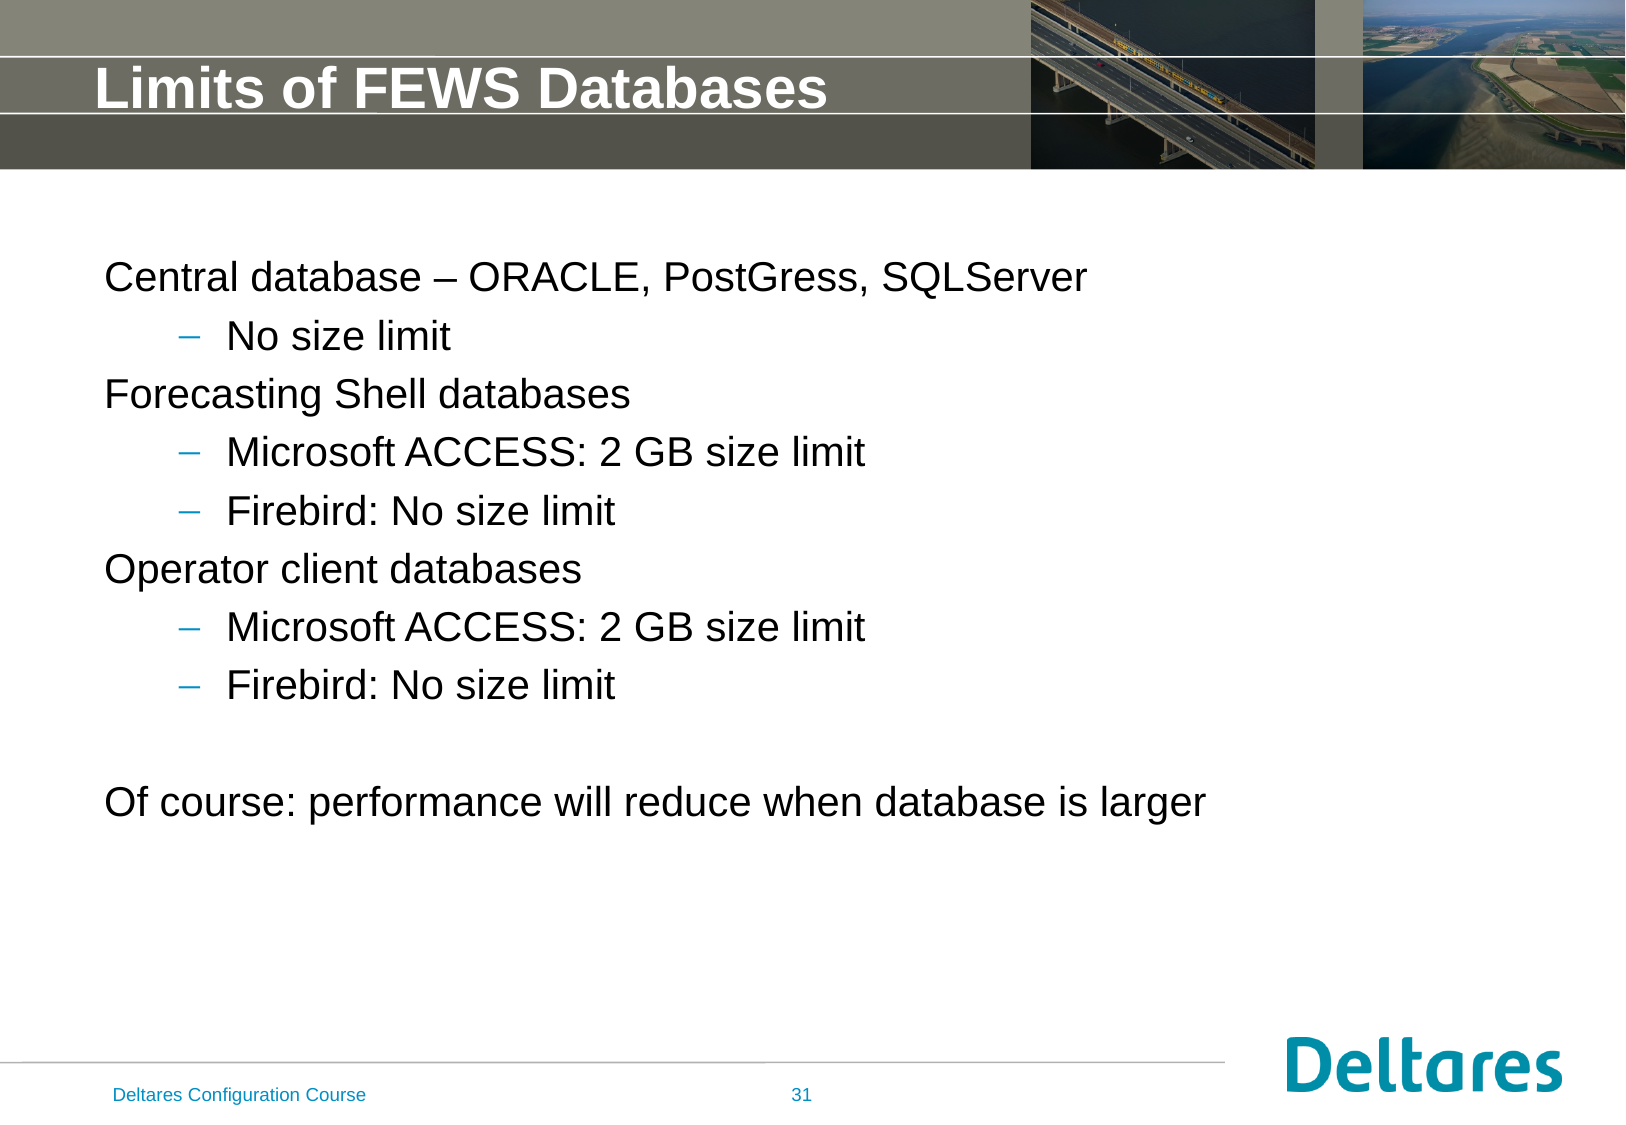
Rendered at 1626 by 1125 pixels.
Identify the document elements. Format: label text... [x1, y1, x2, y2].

list Central database – ORACLE, PostGress, SQLServer No size limit Forecasting Shell databases Microsoft ACCESS: 2 GB size limit Firebird: No size limit Operator client databases Microsoft ACCESS: 2 GB size limit Firebird: No size limit Of course: performance will reduce when database is larger [104, 249, 1473, 956]
picture [1031, 0, 1315, 56]
footer Deltares Configuration Course [112, 1085, 513, 1125]
picture [1287, 1037, 1562, 1092]
slide_number 31 [735, 1085, 813, 1125]
title Limits of FEWS Databases [79, 56, 1455, 184]
picture [1363, 0, 1626, 171]
